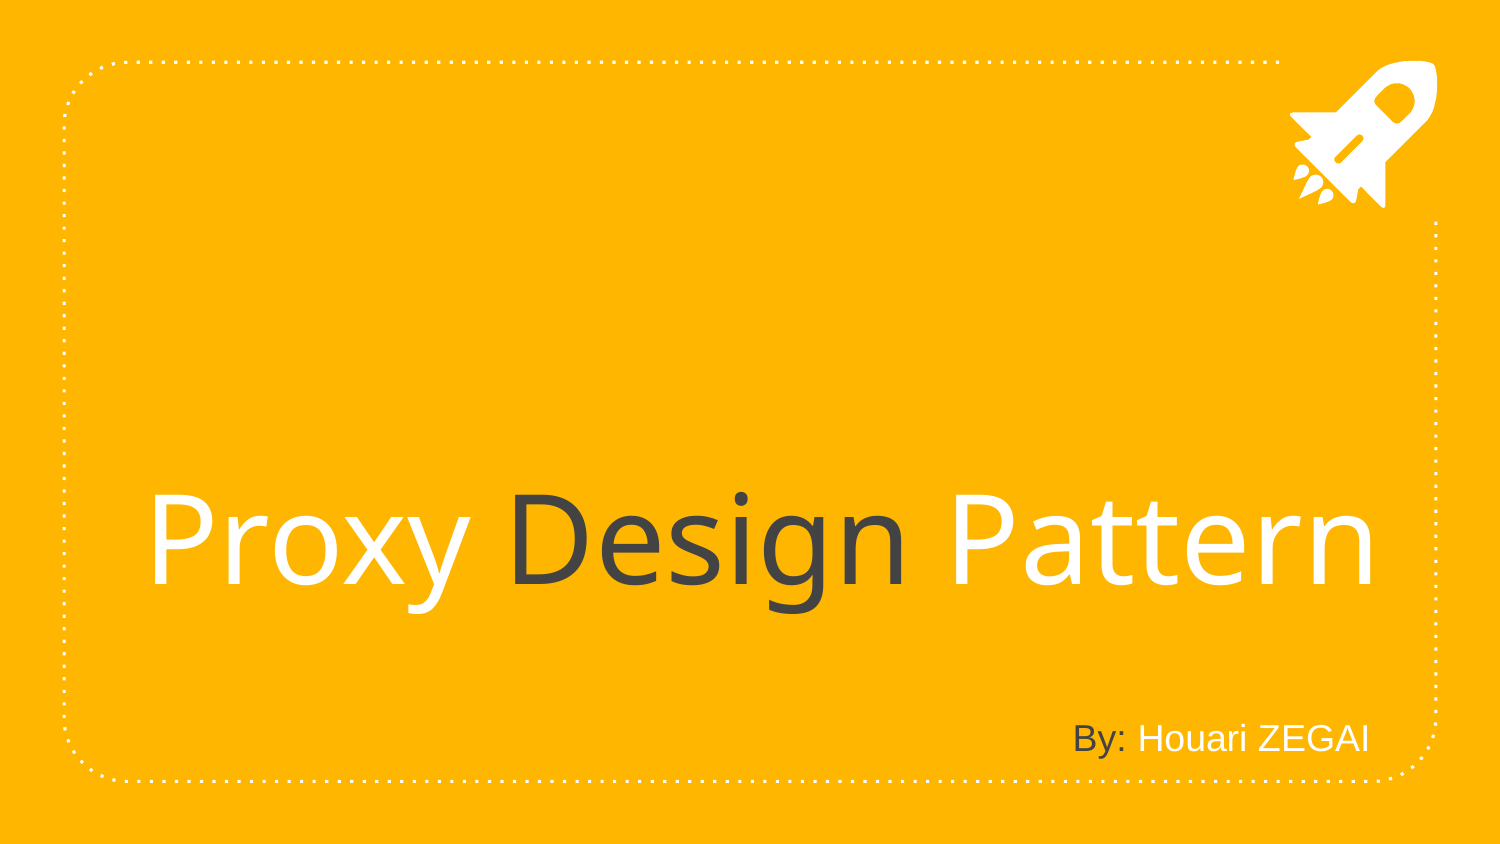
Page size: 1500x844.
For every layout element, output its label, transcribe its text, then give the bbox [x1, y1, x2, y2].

text_box By: Houari ZEGAI [1058, 706, 1495, 767]
title Proxy Design Pattern [128, 280, 1404, 625]
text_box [1289, 60, 1438, 209]
